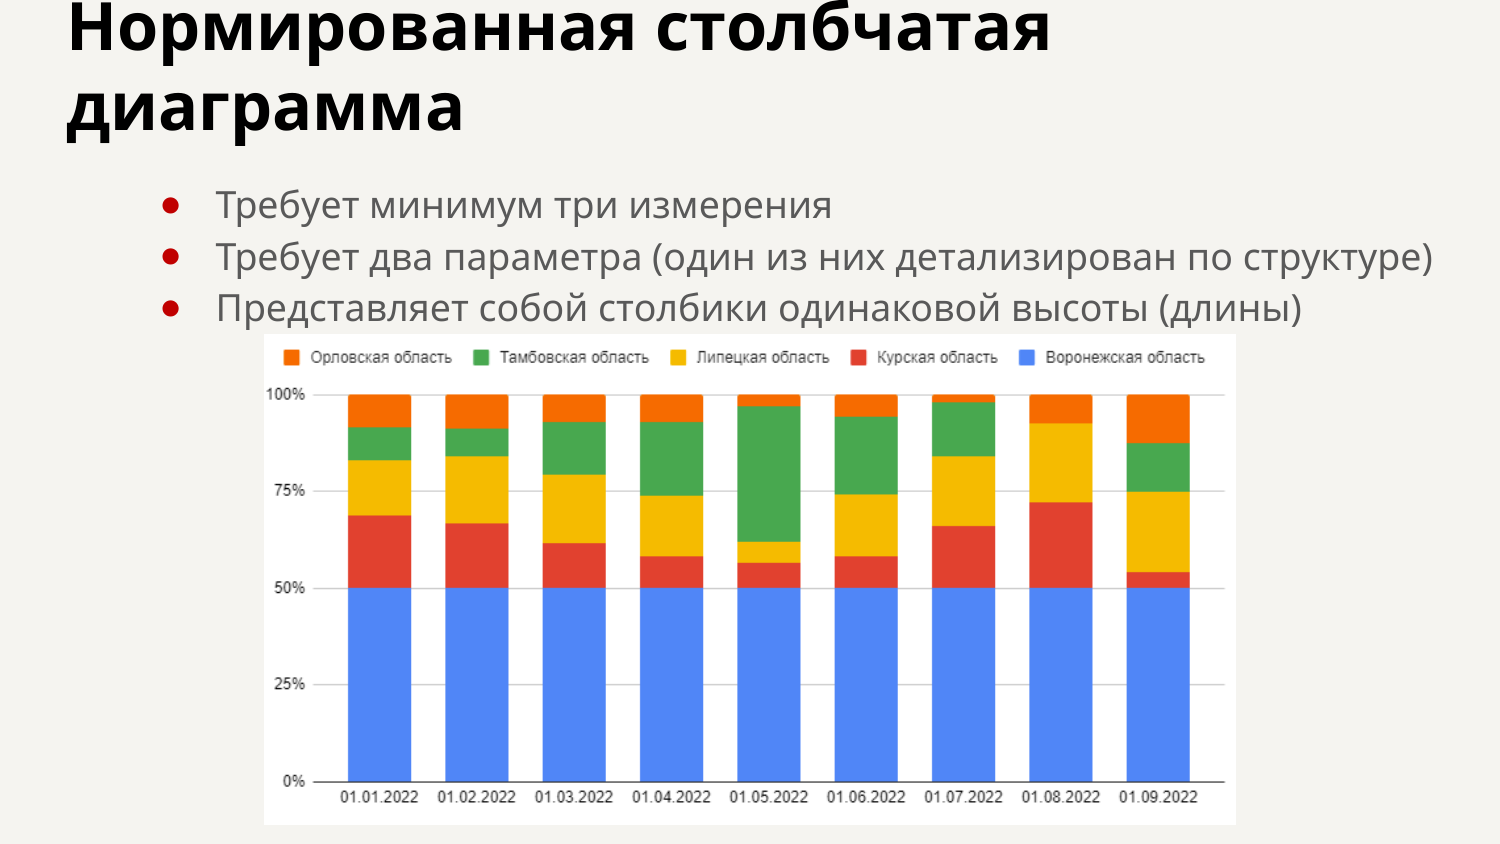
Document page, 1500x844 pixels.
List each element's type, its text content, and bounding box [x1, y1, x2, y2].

title Нормированная столбчатая диаграмма [51, 31, 1449, 159]
list Требует минимум три измерения Требует два параметра (один из них детализирован по структуре) Представляет собой столбики одинаковой высоты (длины) [125, 158, 1500, 615]
picture [264, 334, 1236, 826]
